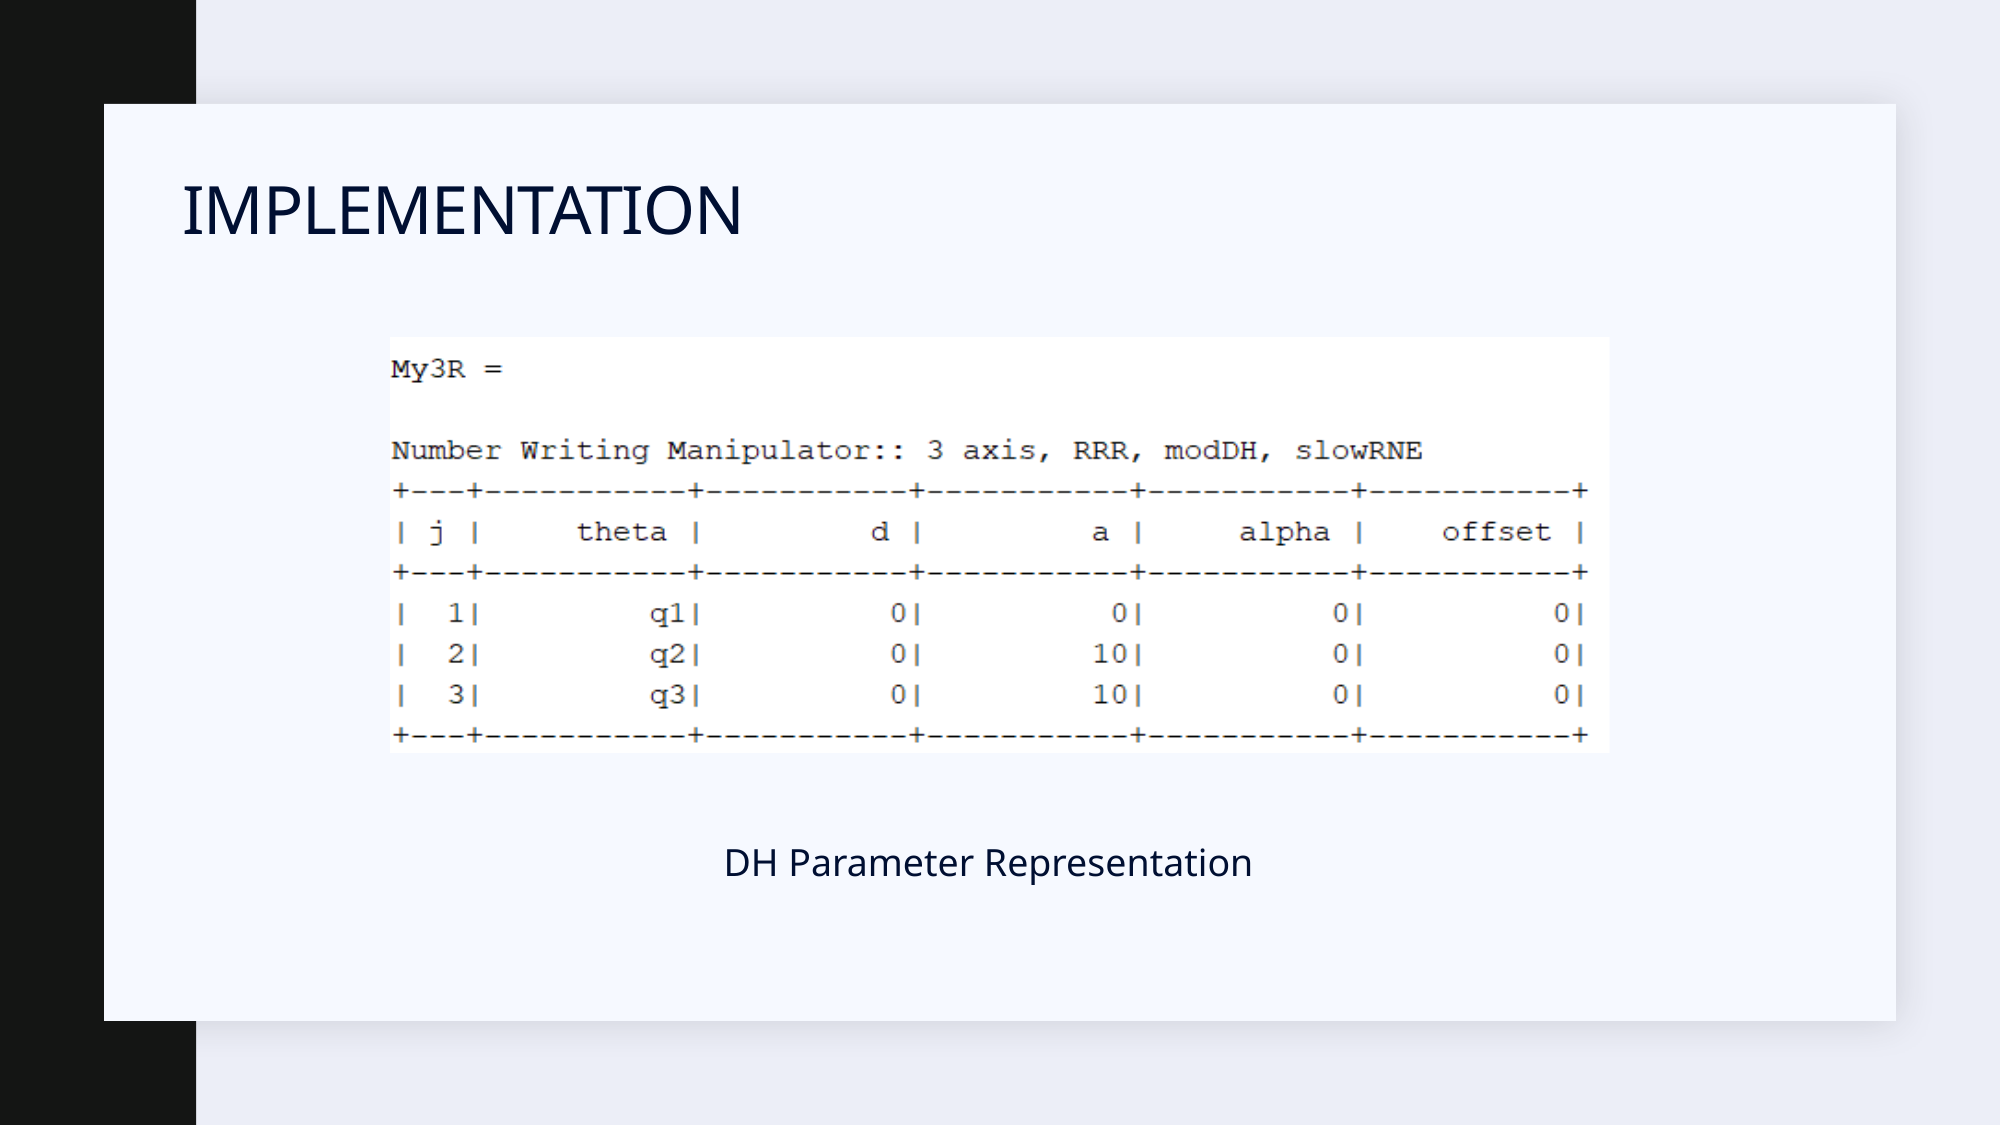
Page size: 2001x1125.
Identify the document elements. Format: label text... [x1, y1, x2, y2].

picture [389, 336, 1611, 754]
title IMPLEMENTATION [167, 106, 849, 319]
text_box DH Parameter Representation [429, 831, 1549, 892]
